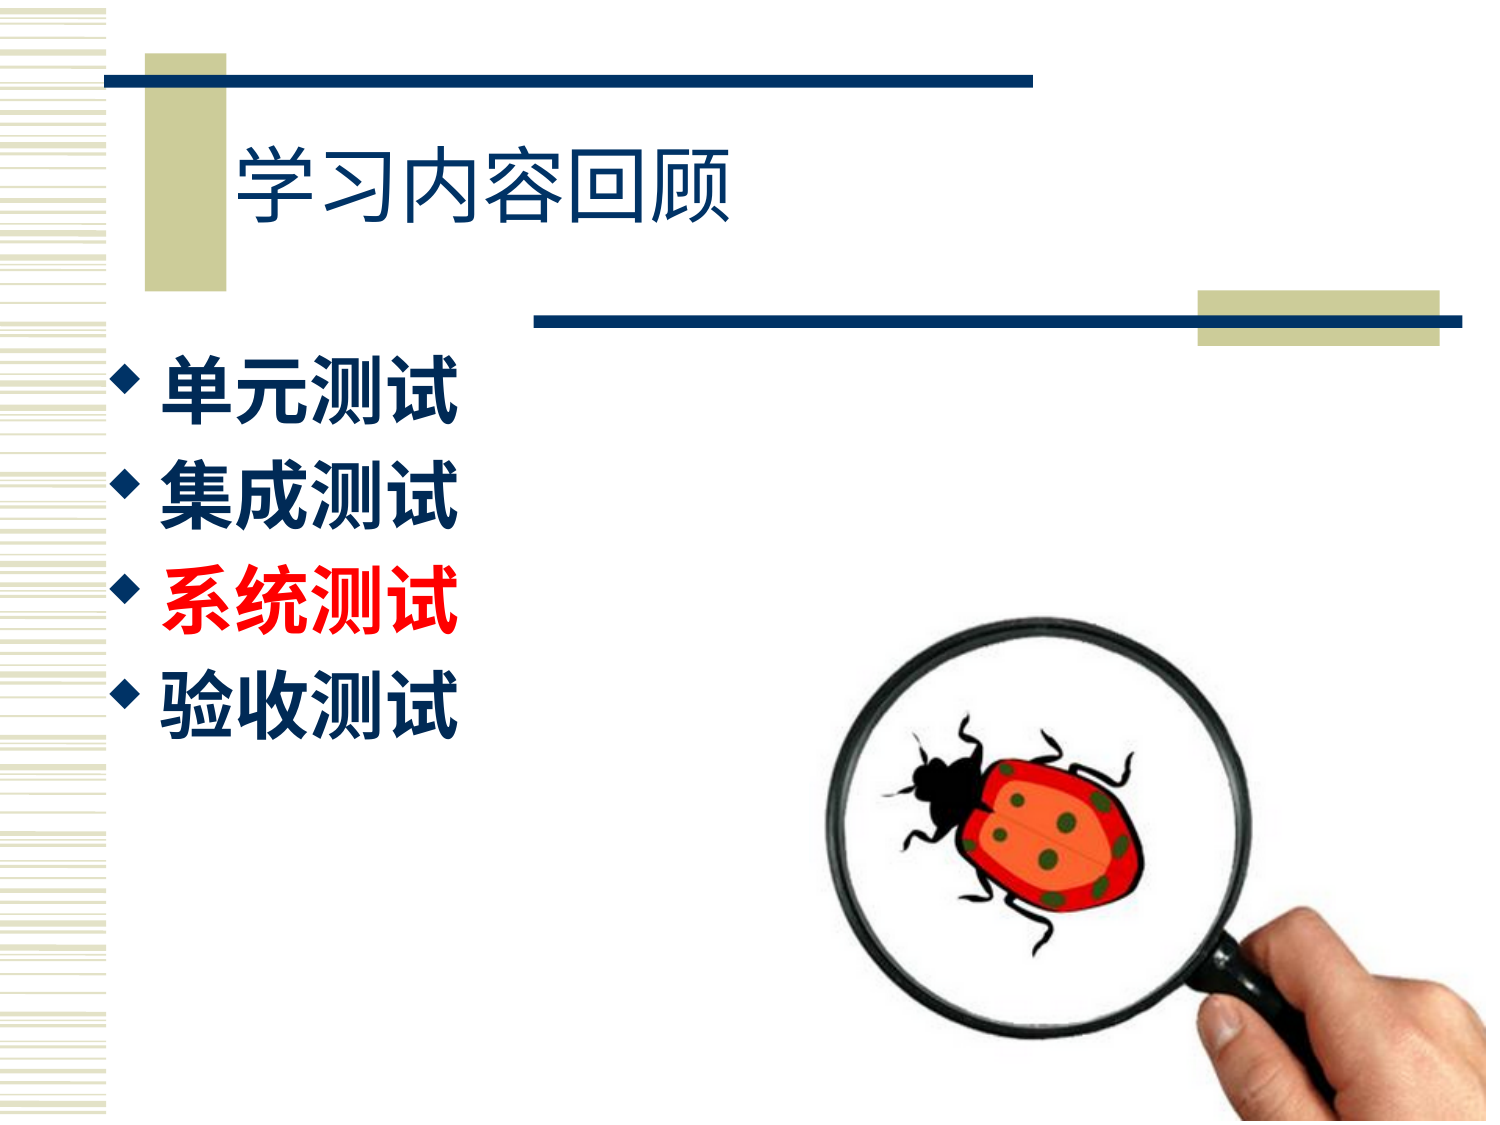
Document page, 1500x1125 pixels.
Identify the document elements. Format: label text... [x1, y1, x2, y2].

list 单元测试 集成测试 系统测试 验收测试 [88, 336, 1319, 1069]
text_box 学习内容回顾 [218, 125, 1094, 241]
picture [808, 594, 1486, 1122]
